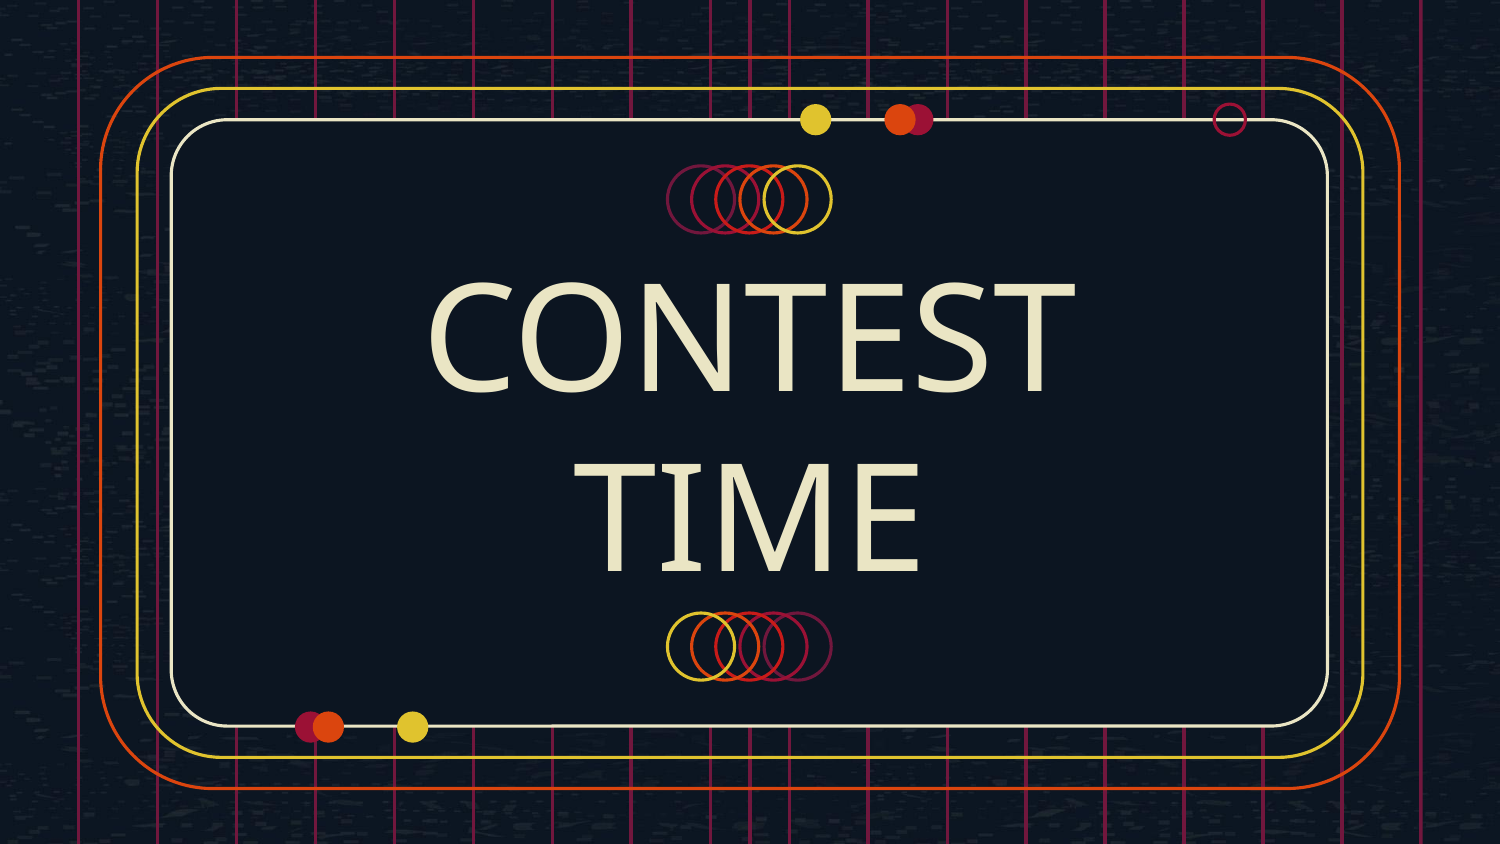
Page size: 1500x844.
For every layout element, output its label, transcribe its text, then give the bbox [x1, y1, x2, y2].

picture [475, 791, 551, 844]
picture [791, 0, 866, 55]
picture [1028, 728, 1103, 755]
picture [752, 759, 788, 786]
picture [238, 0, 314, 55]
picture [633, 59, 709, 86]
picture [159, 0, 235, 68]
picture [633, 759, 709, 786]
picture [1344, 124, 1361, 722]
picture [870, 0, 946, 55]
text_box [312, 711, 344, 743]
picture [554, 90, 629, 118]
picture [633, 791, 709, 844]
picture [475, 728, 551, 755]
picture [1028, 791, 1103, 844]
picture [103, 76, 156, 770]
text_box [667, 165, 832, 681]
picture [1107, 0, 1182, 55]
picture [712, 59, 748, 86]
text_box [397, 711, 429, 743]
picture [949, 728, 1024, 755]
picture [949, 59, 1024, 86]
picture [1265, 735, 1340, 786]
picture [949, 759, 1024, 786]
text_box [800, 104, 832, 136]
picture [1265, 59, 1340, 111]
picture [554, 59, 629, 86]
picture [1423, 0, 1500, 844]
picture [396, 759, 472, 786]
picture [317, 791, 393, 844]
picture [554, 759, 629, 786]
picture [554, 0, 629, 55]
picture [317, 759, 393, 786]
picture [712, 728, 748, 755]
picture [752, 90, 788, 118]
picture [475, 90, 551, 118]
picture [633, 90, 709, 118]
picture [396, 59, 472, 86]
picture [870, 59, 946, 86]
picture [317, 59, 393, 86]
text_box [909, 104, 934, 136]
picture [949, 0, 1024, 55]
picture [0, 0, 77, 844]
picture [238, 791, 314, 844]
picture [791, 759, 866, 786]
picture [633, 0, 709, 55]
picture [1107, 59, 1182, 86]
picture [1028, 759, 1103, 786]
picture [1028, 90, 1103, 118]
text_box [884, 104, 916, 136]
picture [1186, 90, 1261, 118]
picture [238, 59, 314, 86]
picture [475, 759, 551, 786]
picture [870, 791, 946, 844]
picture [238, 759, 314, 786]
picture [1107, 728, 1182, 755]
picture [159, 778, 235, 844]
picture [949, 791, 1024, 844]
picture [1265, 778, 1340, 844]
picture [752, 791, 788, 844]
picture [139, 124, 156, 722]
picture [396, 728, 472, 755]
picture [633, 728, 709, 755]
picture [752, 0, 788, 55]
picture [1107, 791, 1182, 844]
picture [238, 90, 314, 118]
picture [1107, 90, 1182, 118]
picture [159, 59, 235, 112]
picture [791, 728, 866, 755]
picture [317, 0, 393, 55]
picture [949, 90, 1024, 118]
picture [396, 791, 472, 844]
picture [791, 90, 866, 118]
picture [1344, 0, 1419, 844]
picture [1186, 759, 1261, 786]
picture [1107, 759, 1182, 786]
picture [159, 734, 235, 786]
picture [1265, 90, 1340, 755]
title CONTEST TIME [835, 265, 1219, 578]
picture [475, 59, 551, 86]
picture [159, 90, 235, 755]
picture [870, 759, 946, 786]
picture [791, 59, 866, 86]
picture [712, 0, 748, 55]
text_box [294, 711, 319, 743]
picture [238, 728, 314, 755]
title CONTEST TIME [281, 265, 662, 578]
picture [80, 0, 156, 844]
picture [1186, 728, 1261, 755]
picture [475, 0, 551, 55]
picture [317, 728, 393, 755]
picture [554, 728, 629, 755]
picture [752, 728, 788, 755]
picture [396, 90, 472, 118]
picture [1344, 76, 1397, 770]
picture [752, 59, 788, 86]
picture [712, 791, 748, 844]
picture [1186, 0, 1261, 55]
picture [554, 791, 629, 844]
picture [870, 90, 946, 118]
picture [712, 759, 748, 786]
picture [1028, 0, 1103, 55]
picture [1186, 791, 1261, 844]
picture [1186, 59, 1261, 86]
picture [396, 0, 472, 55]
picture [317, 90, 393, 118]
text_box [1214, 104, 1246, 136]
picture [791, 791, 866, 844]
picture [1028, 59, 1103, 86]
picture [870, 728, 946, 755]
picture [712, 90, 748, 118]
picture [1265, 0, 1340, 68]
